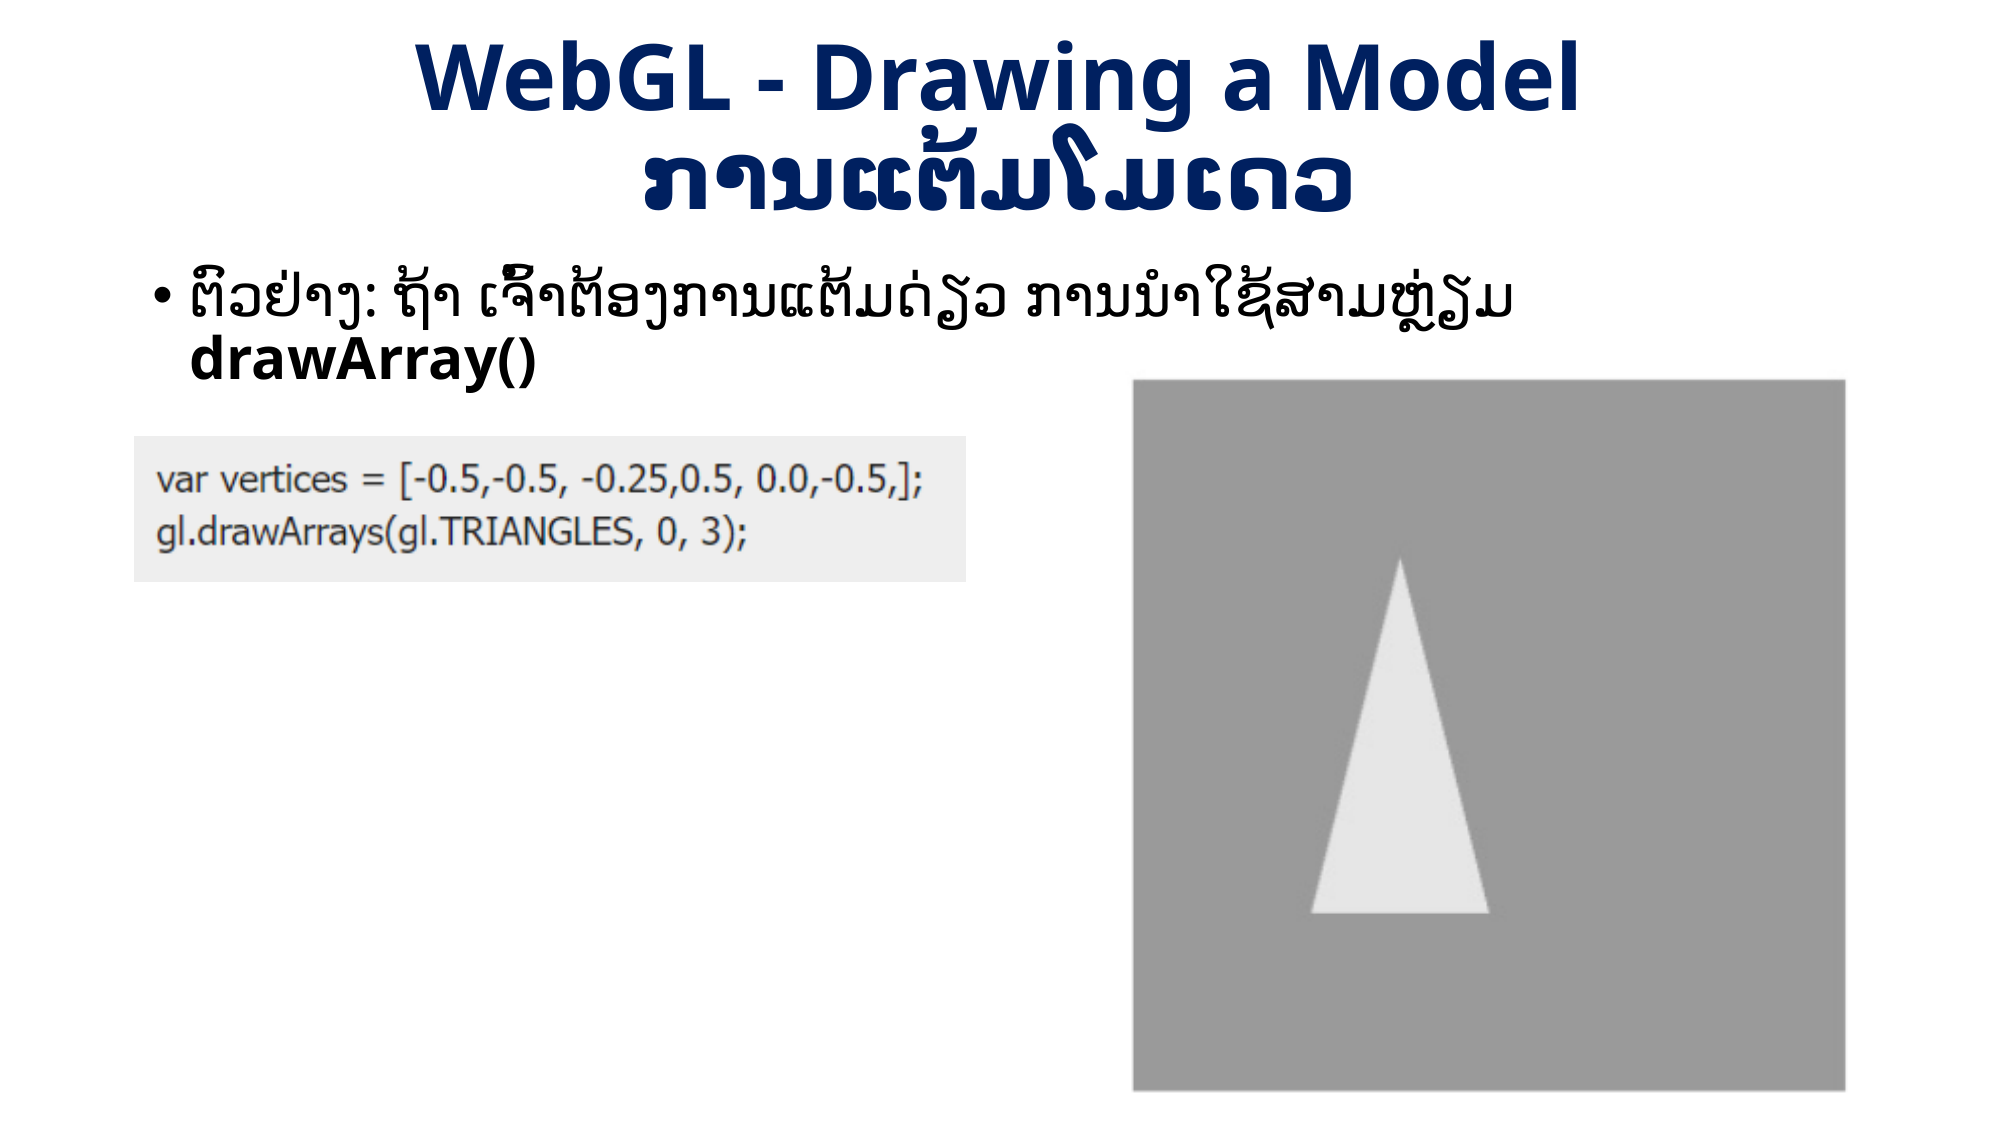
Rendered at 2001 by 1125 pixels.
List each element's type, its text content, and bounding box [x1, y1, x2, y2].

title WebGL - Drawing a Model ການແຕ້ມໂມເດວ [137, 21, 1863, 240]
picture [134, 436, 966, 583]
picture [1115, 365, 1863, 1104]
list ຕົວຢ່າງ: ຖ້າ ເຈົ້າຕ້ອງການແຕ້ມດ່ຽວ ການນໍາໃຊ້ສາມຫຼ່ຽມ drawArray() [137, 259, 1863, 1104]
